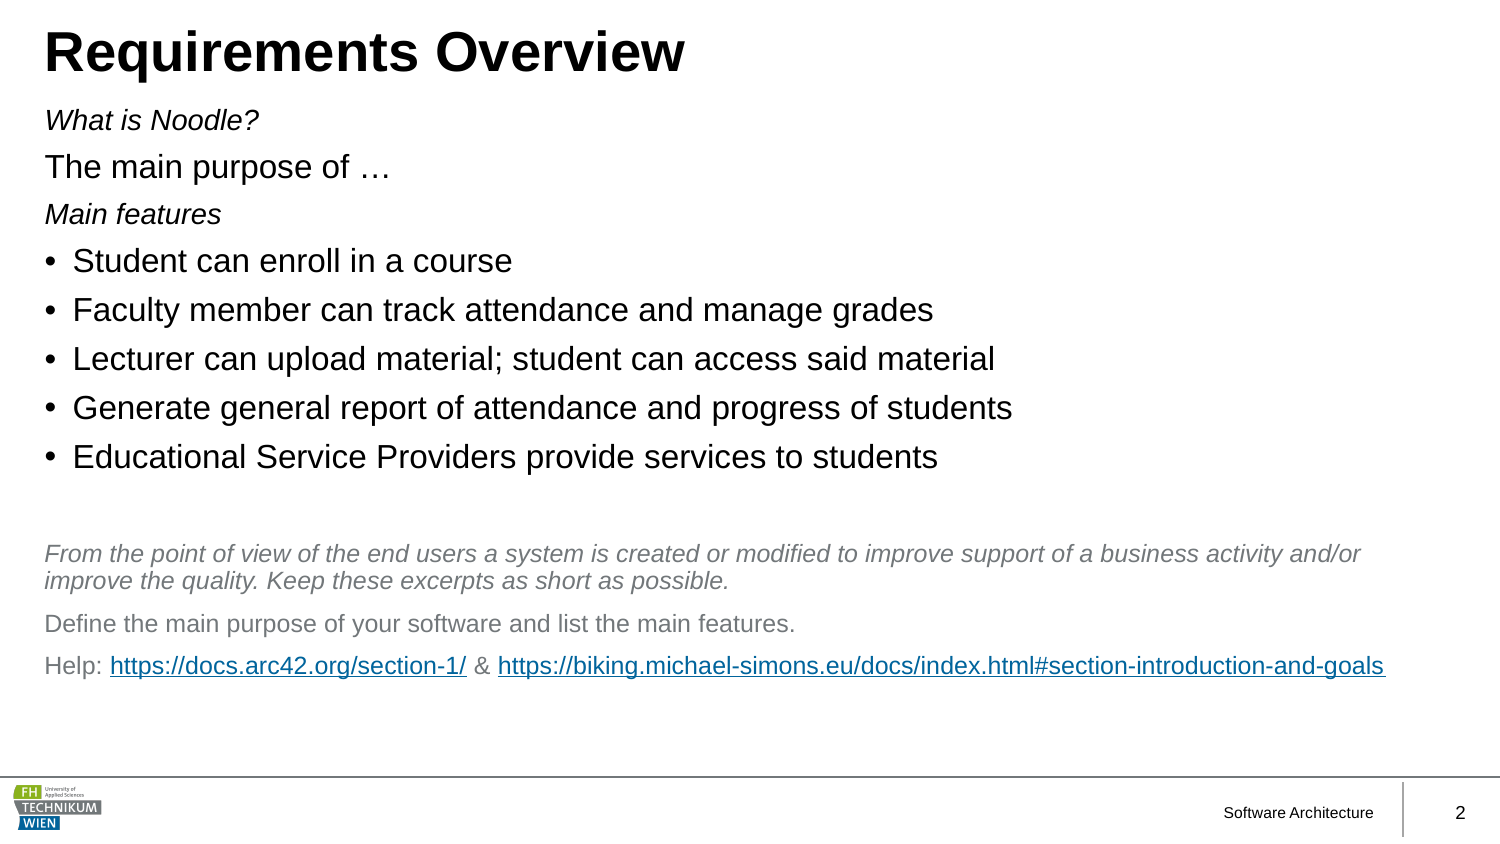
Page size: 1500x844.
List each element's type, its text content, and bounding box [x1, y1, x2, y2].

slide_number 2 [1401, 789, 1481, 835]
list What is Noodle? The main purpose of … Main features Student can enroll in a course Faculty member can track attendance and manage grades Lecturer can upload material; student can access said material Generate general report of attendance and progress of students Educational Service Providers provide services to students [29, 99, 1469, 526]
footer Software Architecture [458, 789, 1389, 835]
picture [0, 771, 115, 844]
title Requirements Overview [29, 18, 1469, 91]
text_box From the point of view of the end users a system is created or modified to improve support of a business activity and/or improve the quality. Keep these excerpts as short as possible. Define the main purpose of your software and list the main features. Help: https://docs.arc42.org/section-1/ & https://biking.michael-simons.eu/docs/index.html#section-introduction-and-goals [29, 533, 1469, 764]
